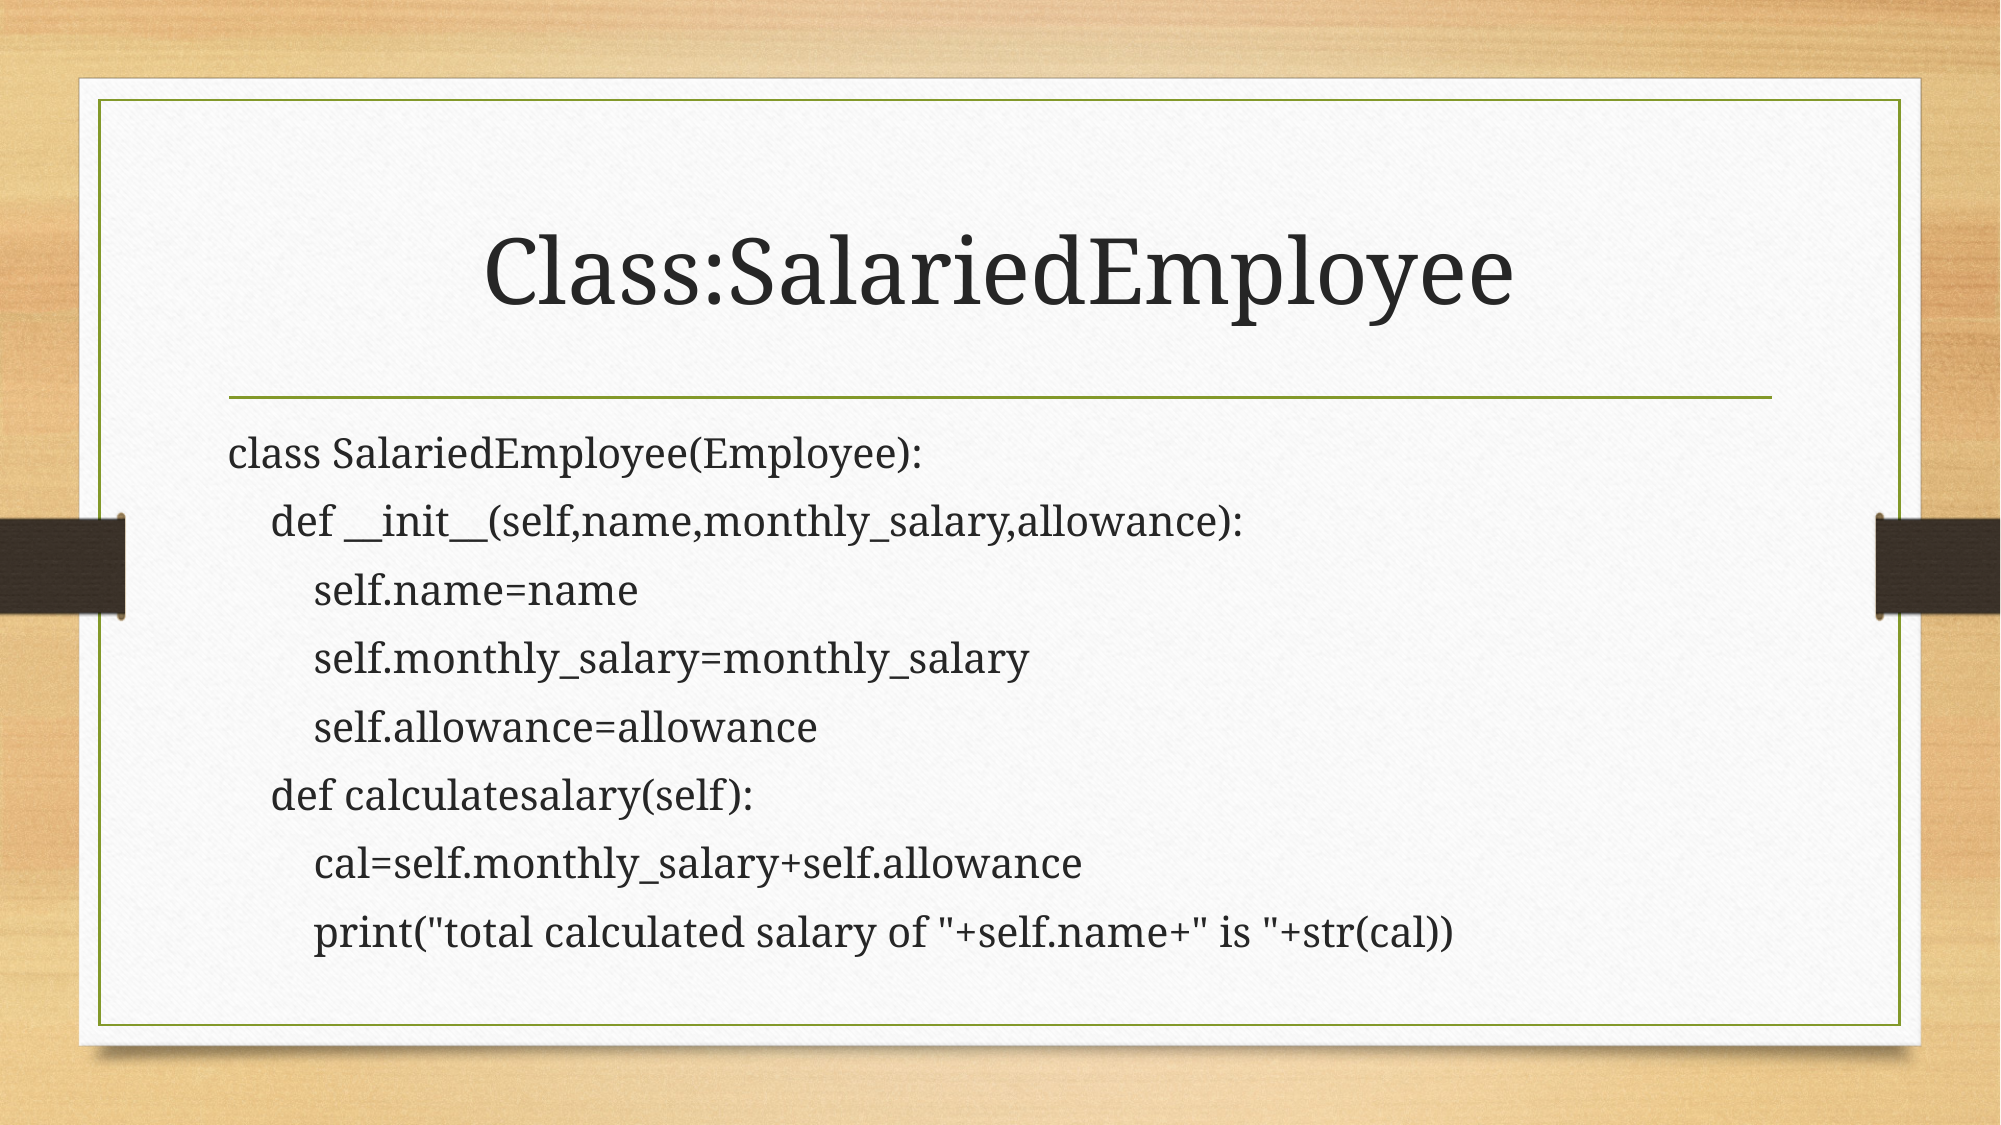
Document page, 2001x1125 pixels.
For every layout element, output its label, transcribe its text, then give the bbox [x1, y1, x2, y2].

title Class:SalariedEmployee [212, 161, 1788, 375]
list class SalariedEmployee(Employee): def __init__(self,name,monthly_salary,allowance): self.name=name self.monthly_salary=monthly_salary self.allowance=allowance def calculatesalary(self): cal=self.monthly_salary+self.allowance print("total calculated salary of "+self.name+" is "+str(cal)) [212, 419, 1788, 964]
picture [0, 0, 2001, 1125]
